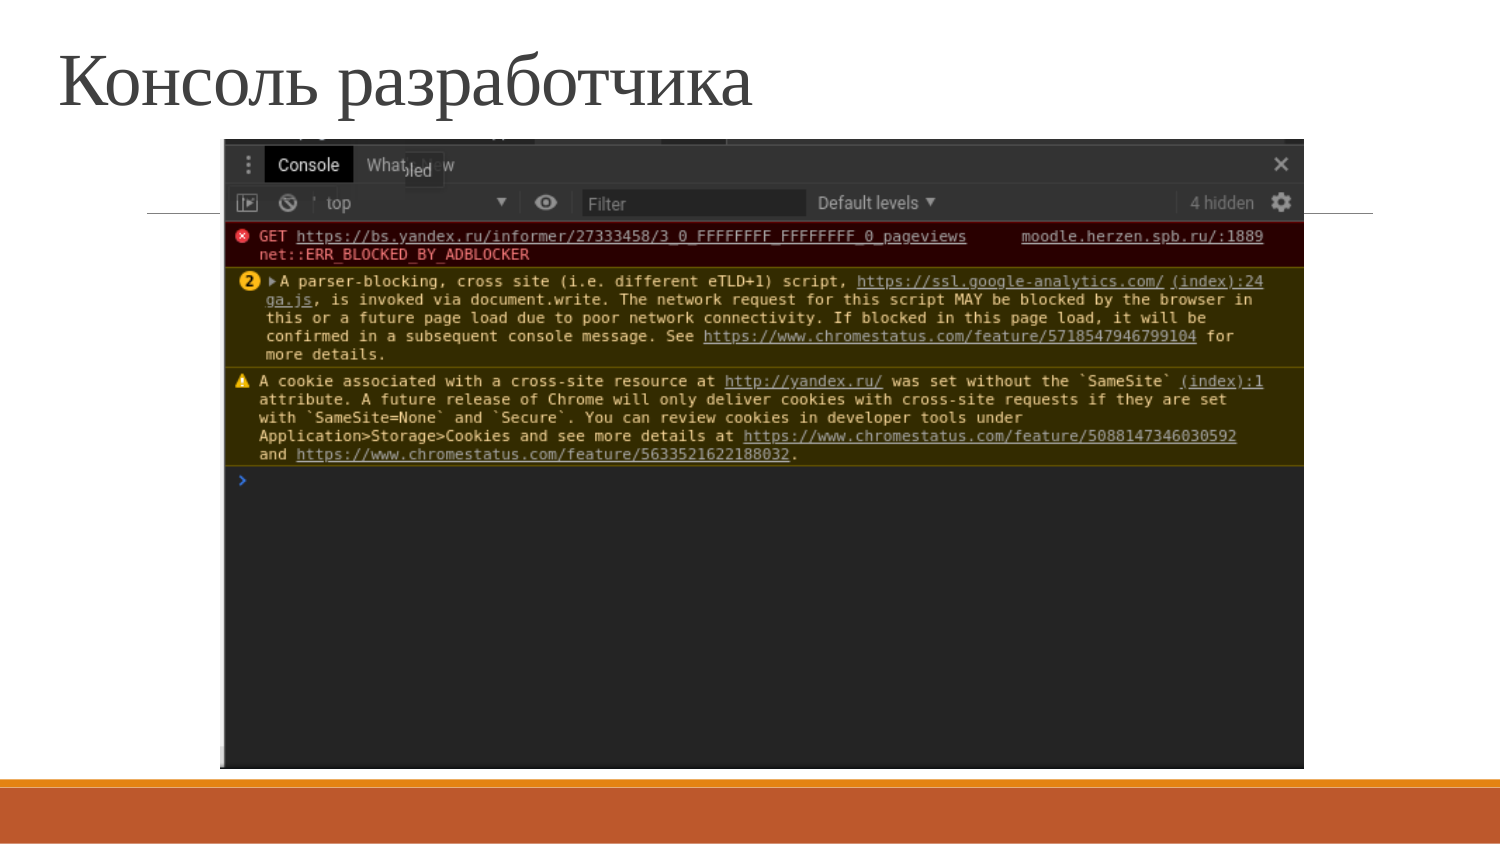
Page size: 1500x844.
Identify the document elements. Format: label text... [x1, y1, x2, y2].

picture [219, 138, 1304, 769]
title Консоль разработчика [43, 28, 1442, 123]
